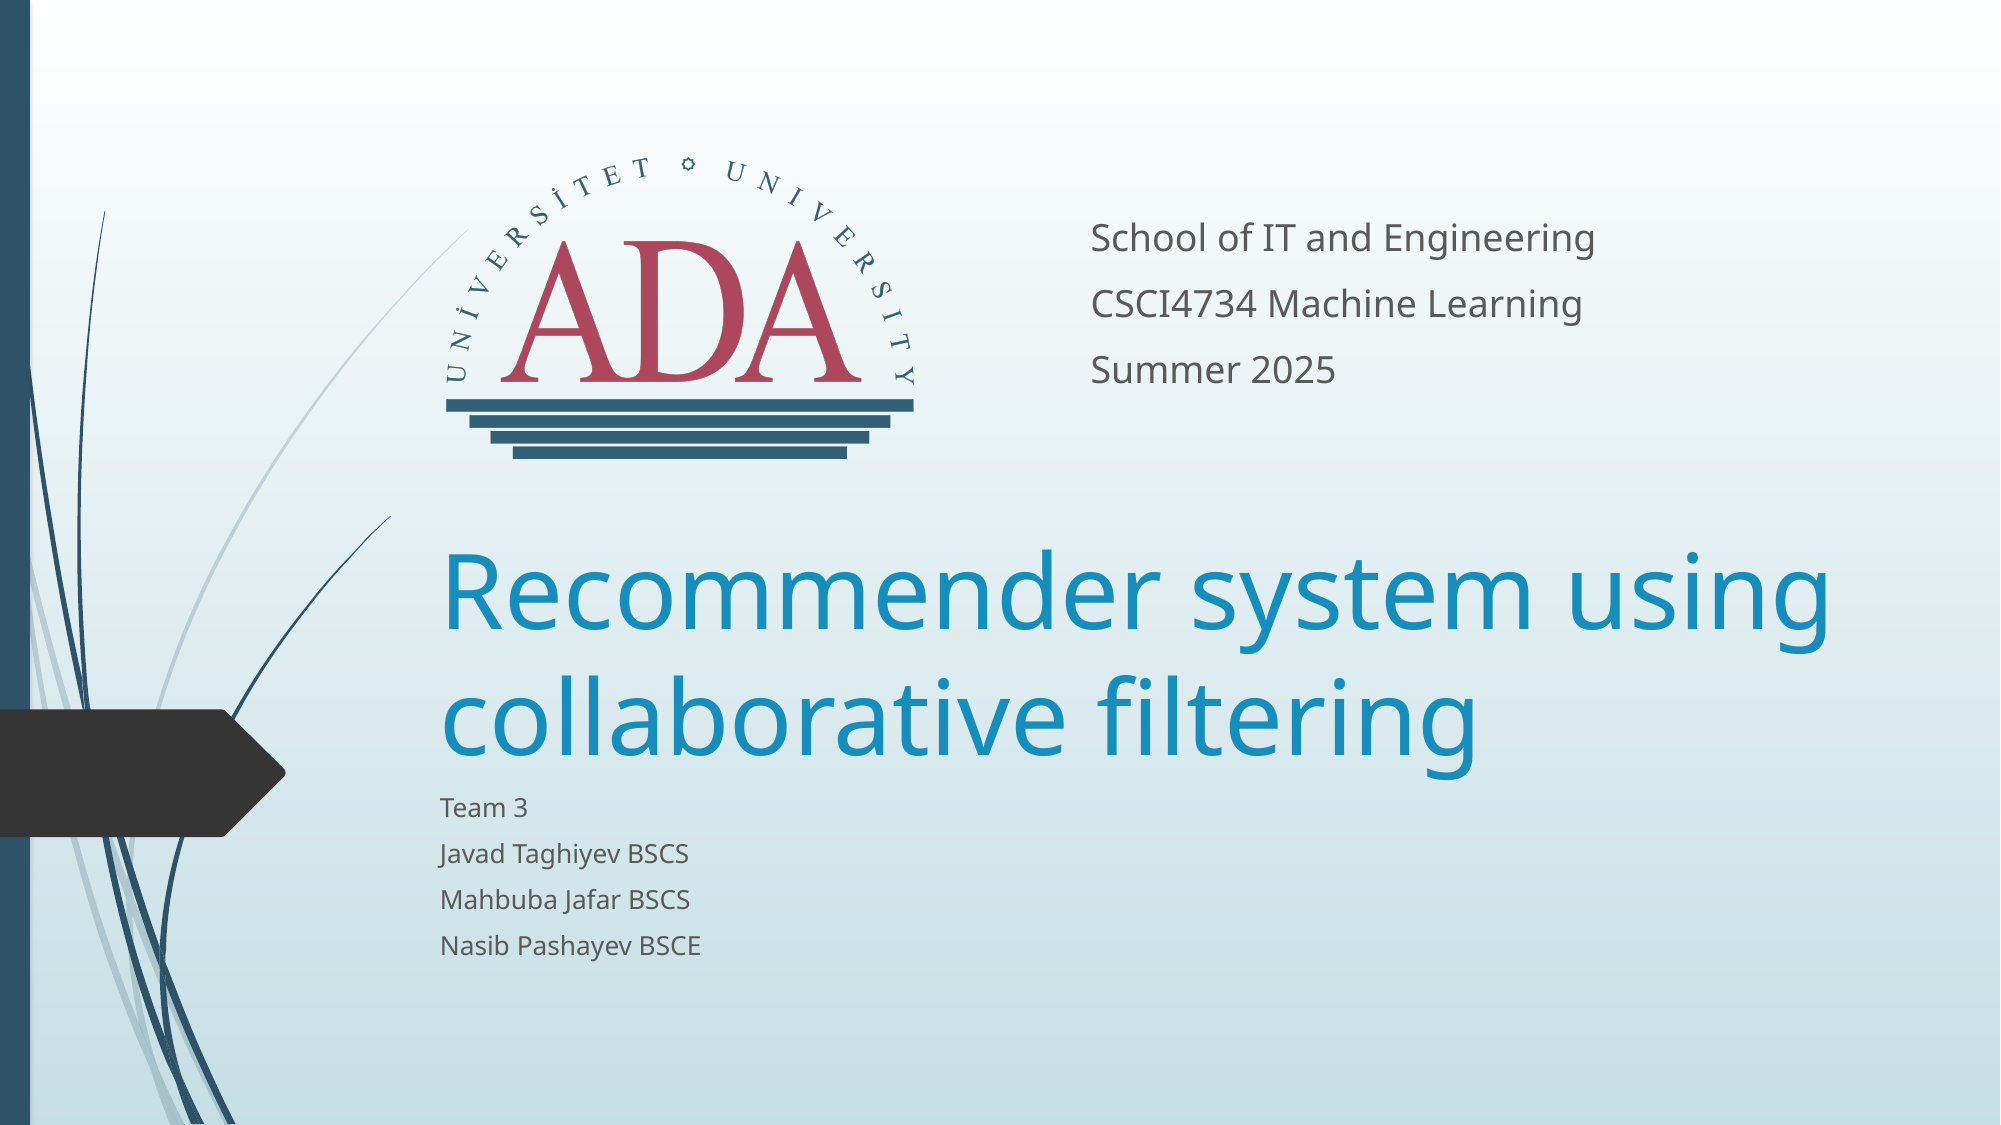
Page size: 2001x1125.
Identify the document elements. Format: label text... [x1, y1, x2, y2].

title Recommender system using collaborative filtering [424, 412, 1888, 783]
text_box School of IT and Engineering CSCI4734 Machine Learning Summer 2025 [1075, 206, 1725, 525]
subtitle Team 3 Javad Taghiyev BSCS Mahbuba Jafar BSCS Nasib Pashayev BSCE [424, 783, 1888, 969]
picture [445, 157, 914, 500]
